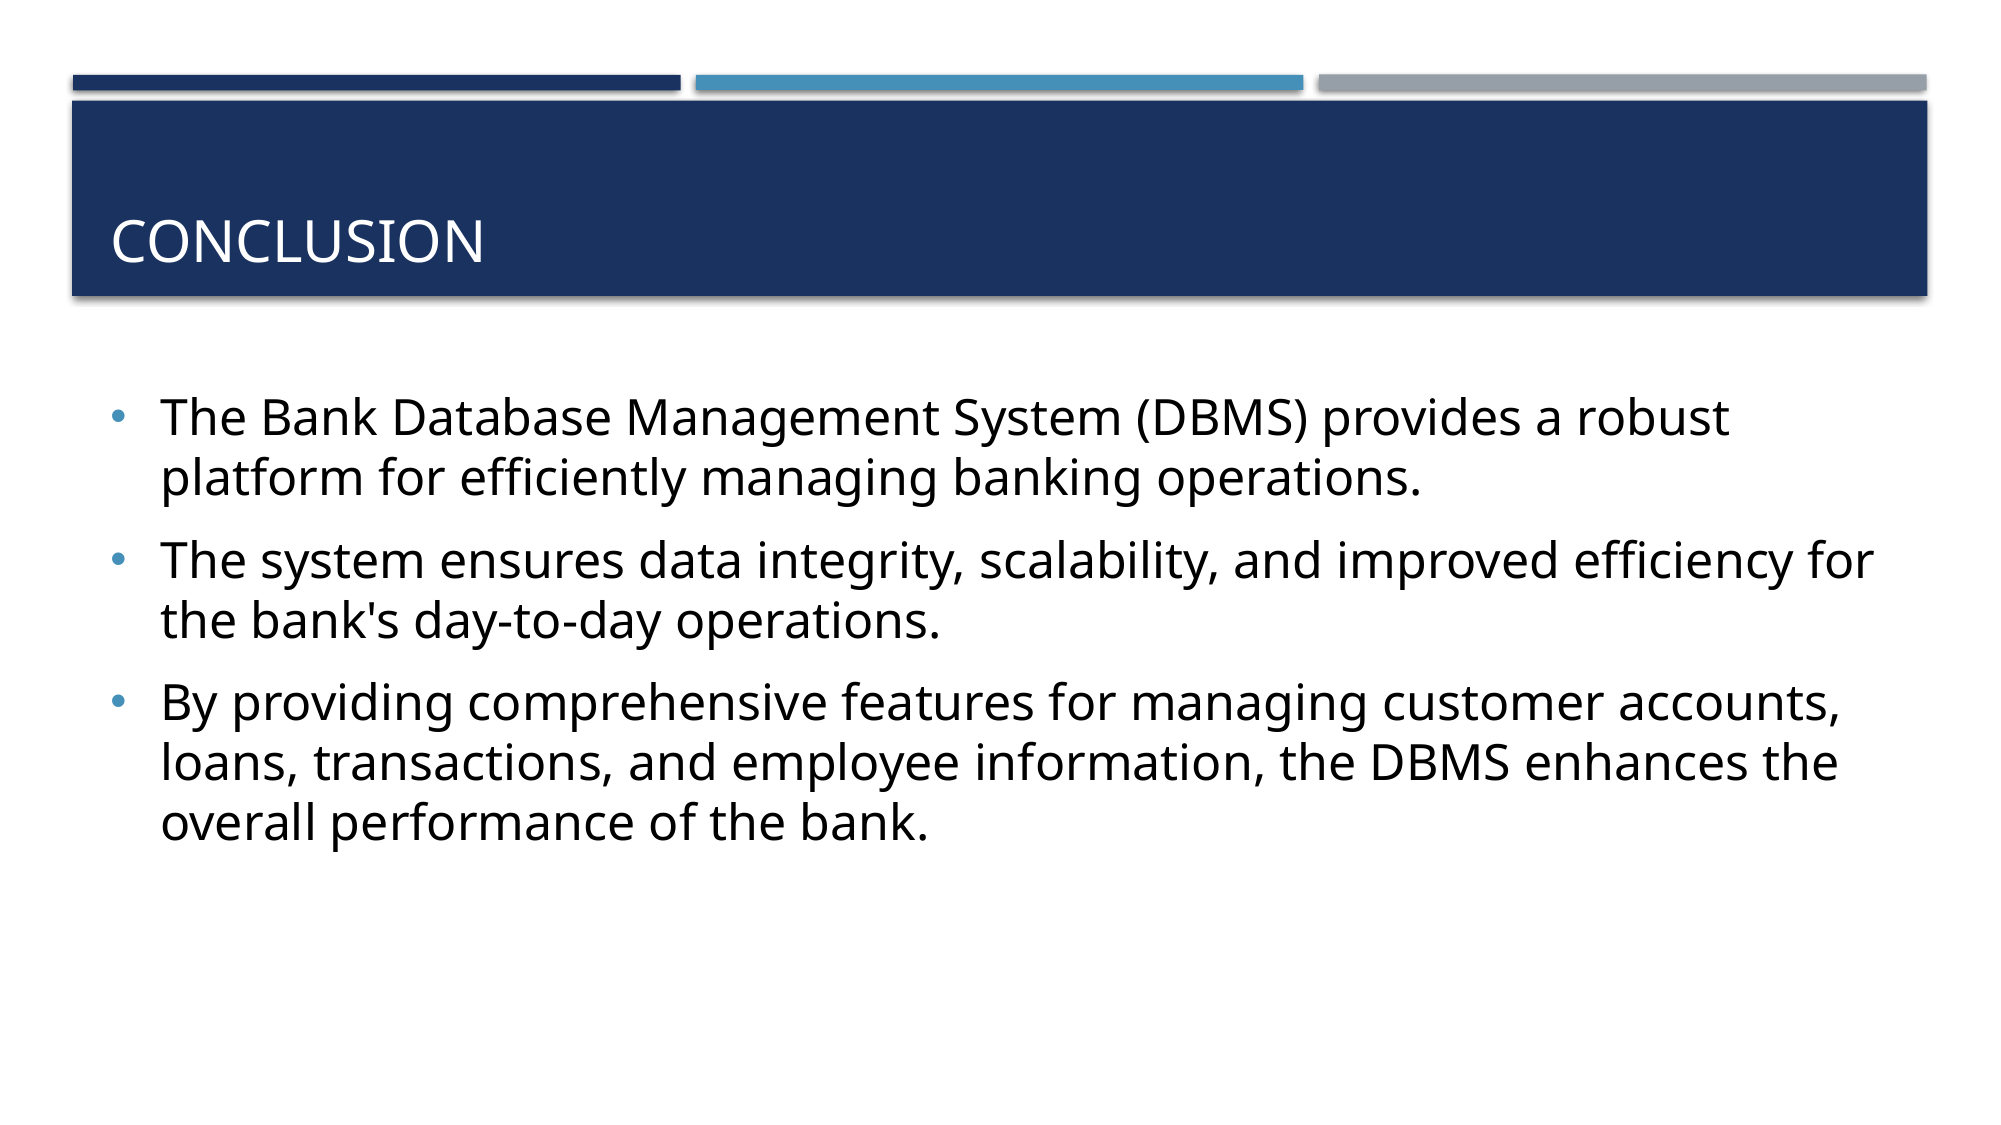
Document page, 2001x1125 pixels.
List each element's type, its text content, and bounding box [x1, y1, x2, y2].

title CONCLUSION [95, 115, 1905, 282]
list The Bank Database Management System (DBMS) provides a robust platform for efficiently managing banking operations. The system ensures data integrity, scalability, and improved efficiency for the bank's day-to-day operations. By providing comprehensive features for managing customer accounts, loans, transactions, and employee information, the DBMS enhances the overall performance of the bank. [95, 357, 1905, 962]
